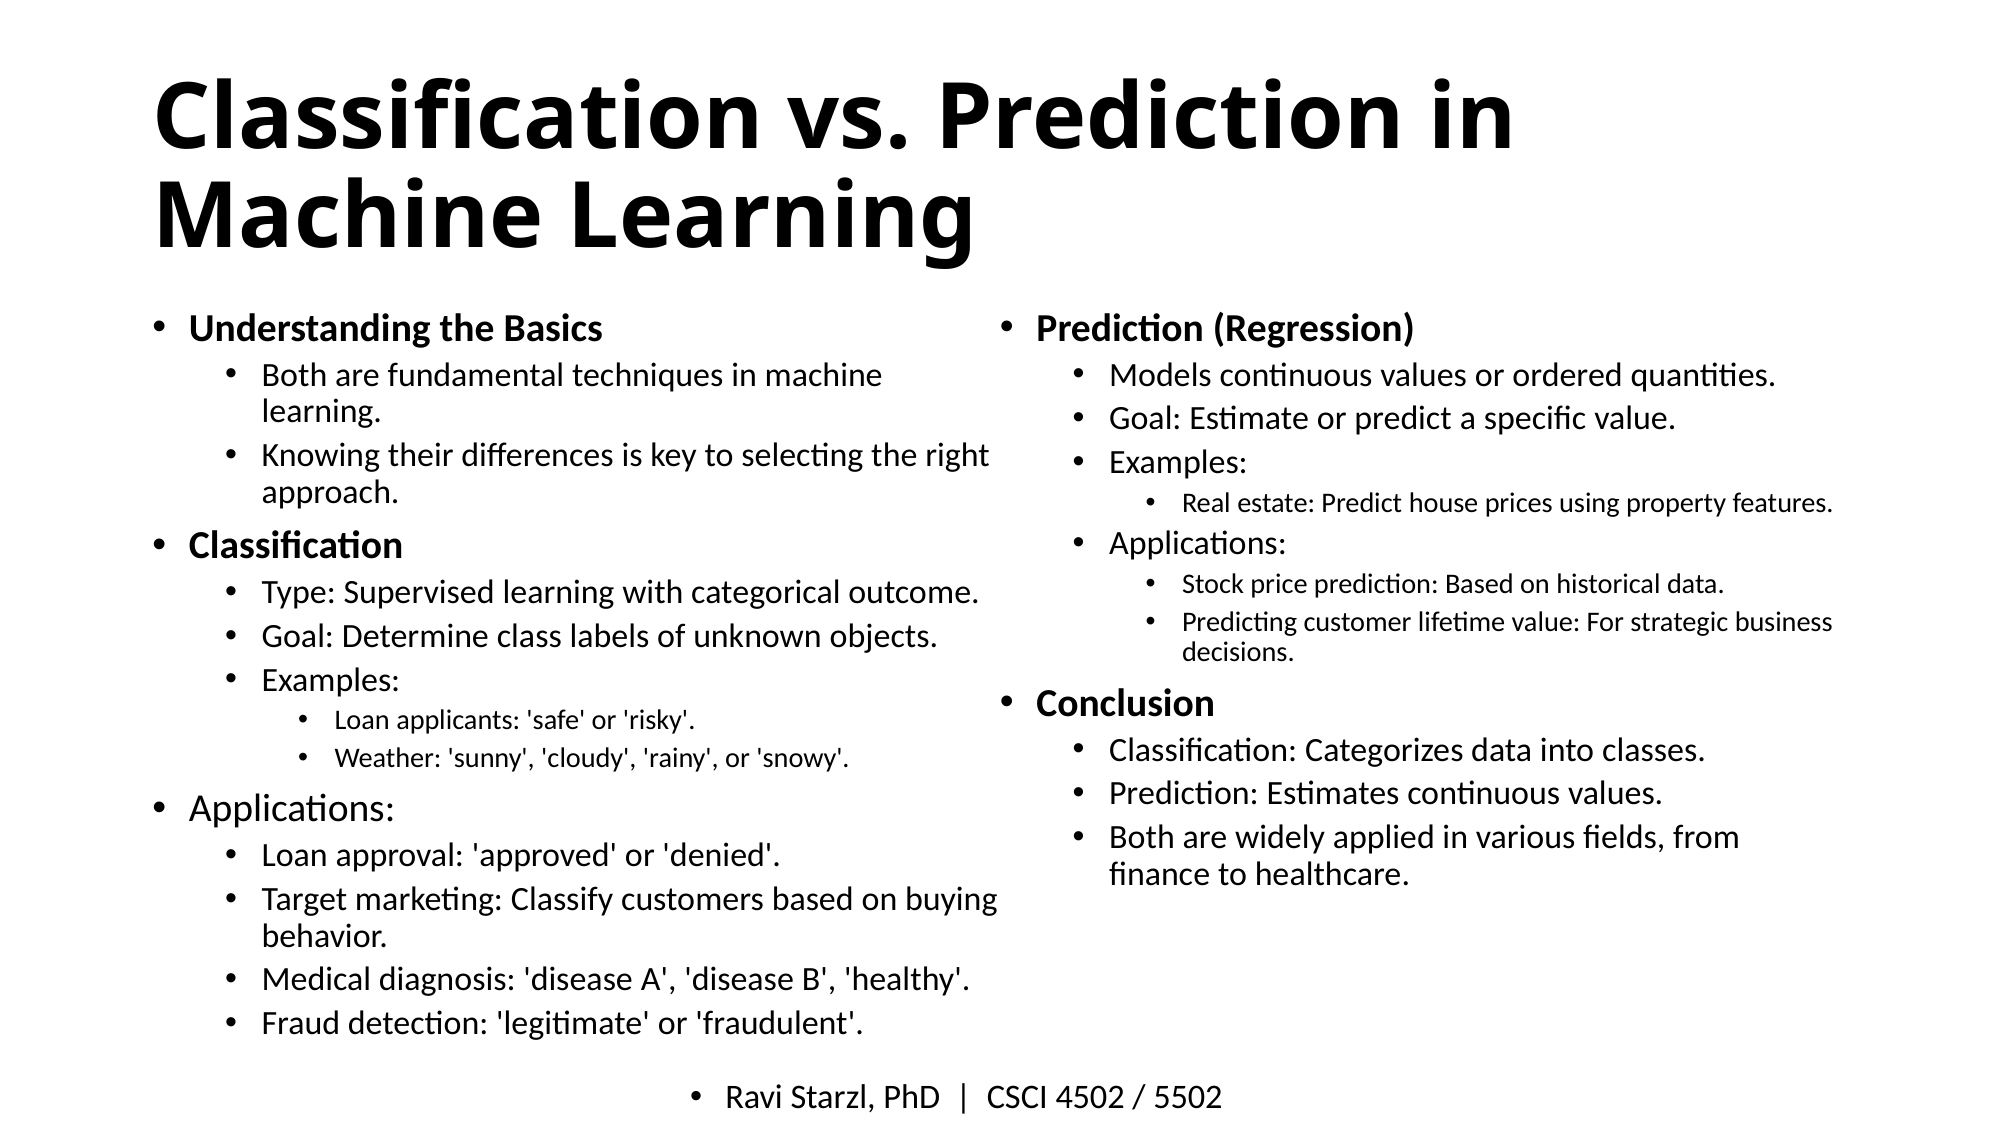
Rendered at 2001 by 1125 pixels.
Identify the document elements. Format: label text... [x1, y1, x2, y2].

text_box Ravi Starzl, PhD | CSCI 4502 / 5502​ [675, 1071, 1325, 1125]
list Understanding the Basics Both are fundamental techniques in machine learning. Knowing their differences is key to selecting the right approach. Classification Type: Supervised learning with categorical outcome. Goal: Determine class labels of unknown objects. Examples: Loan applicants: 'safe' or 'risky'. Weather: 'sunny', 'cloudy', 'rainy', or 'snowy'. Applications: Loan approval: 'approved' or 'denied'. Target marketing: Classify customers based on buying behavior. Medical diagnosis: 'disease A', 'disease B', 'healthy'. Fraud detection: 'legitimate' or 'fraudulent'. Prediction (Regression) Models continuous values or ordered quantities. Goal: Estimate or predict a specific value. Examples: Real estate: Predict house prices using property features. Applications: Stock price prediction: Based on historical data. Predicting customer lifetime value: For strategic business decisions. Conclusion Classification: Categorizes data into classes. Prediction: Estimates continuous values. Both are widely applied in various fields, from finance to healthcare. [137, 299, 1863, 1050]
title Classification vs. Prediction in Machine Learning [137, 59, 1863, 278]
